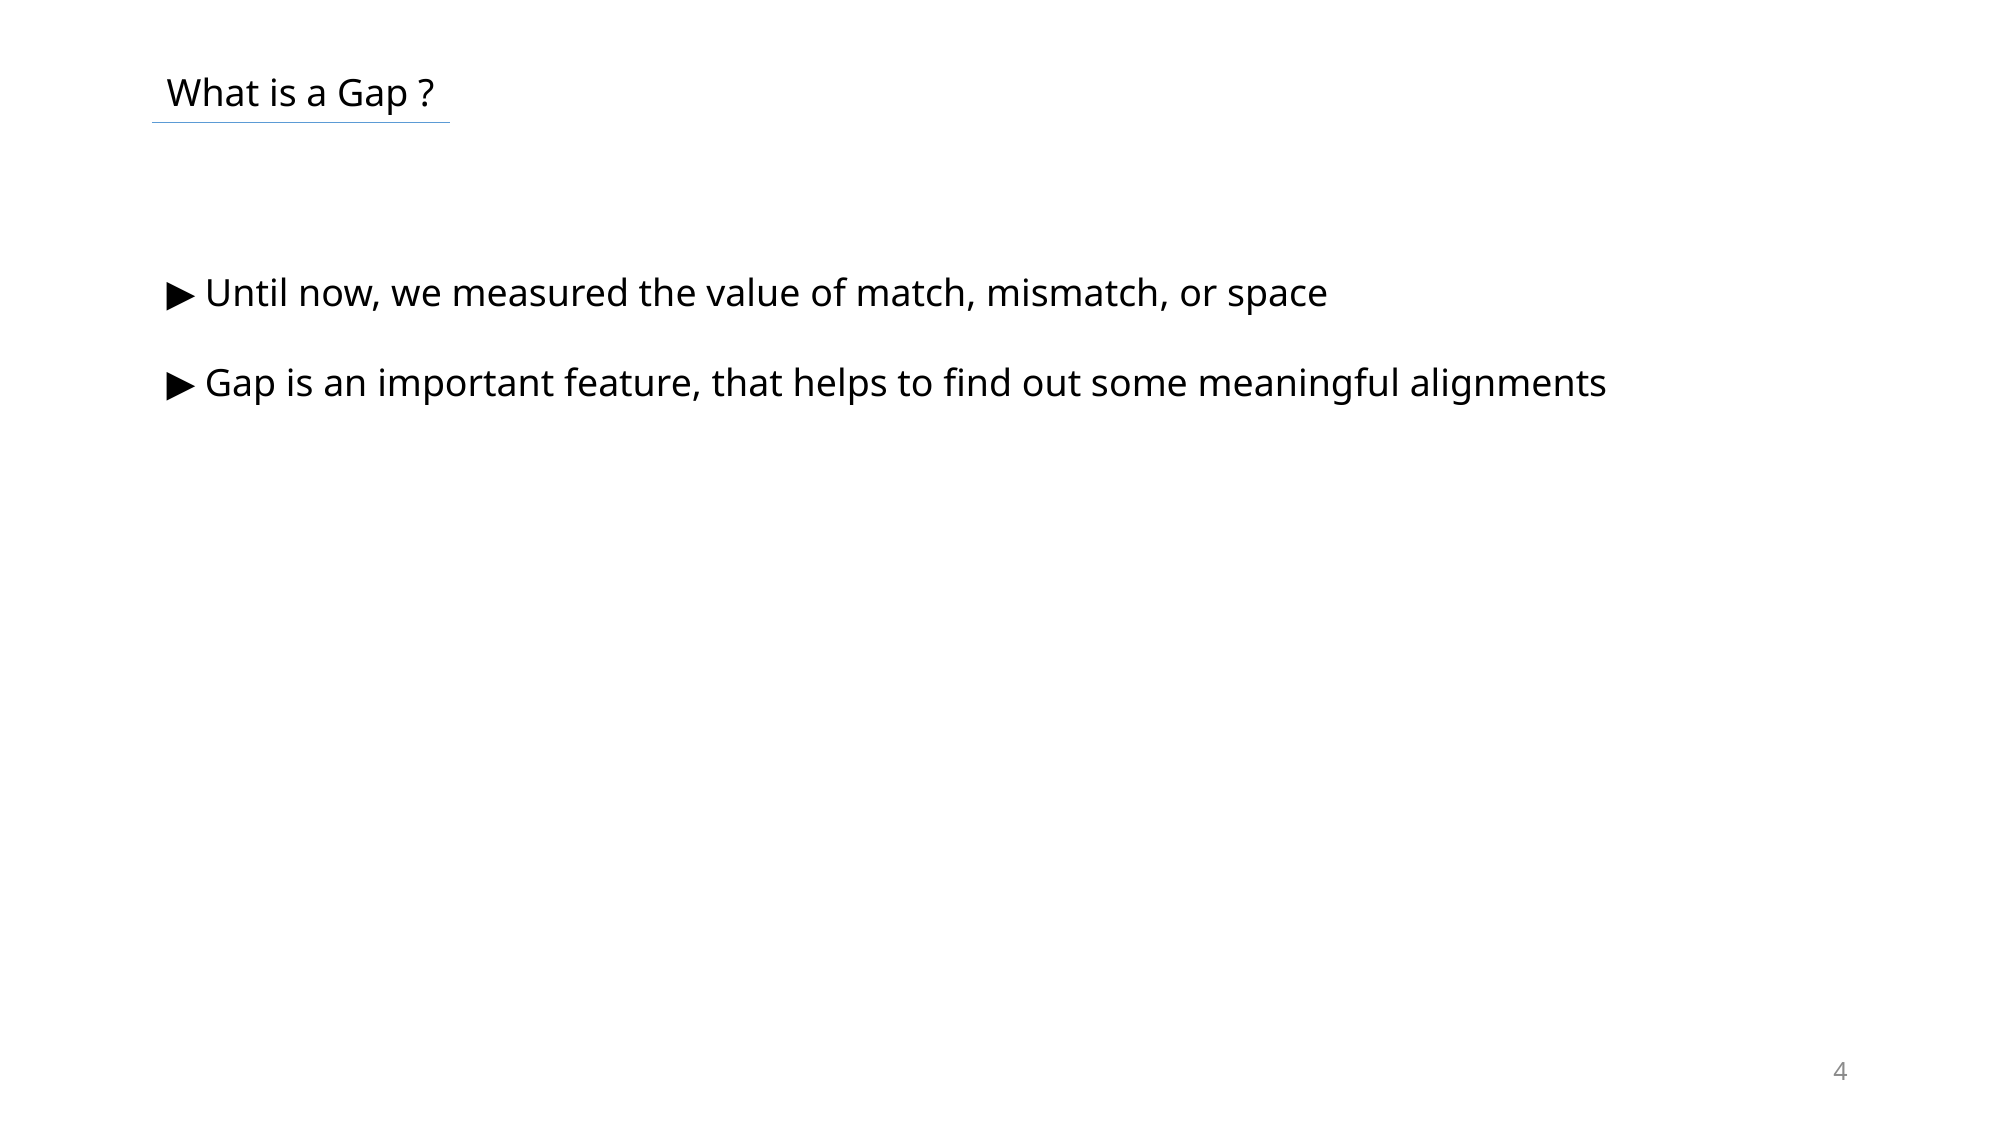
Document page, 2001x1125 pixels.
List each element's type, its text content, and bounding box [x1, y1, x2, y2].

text_box What is a Gap ? [151, 61, 1253, 122]
text_box ▶ Until now, we measured the value of match, mismatch, or space ▶ Gap is an important feature, that helps to find out some meaningful alignments [151, 261, 1758, 412]
slide_number 4 [1412, 1042, 1863, 1103]
